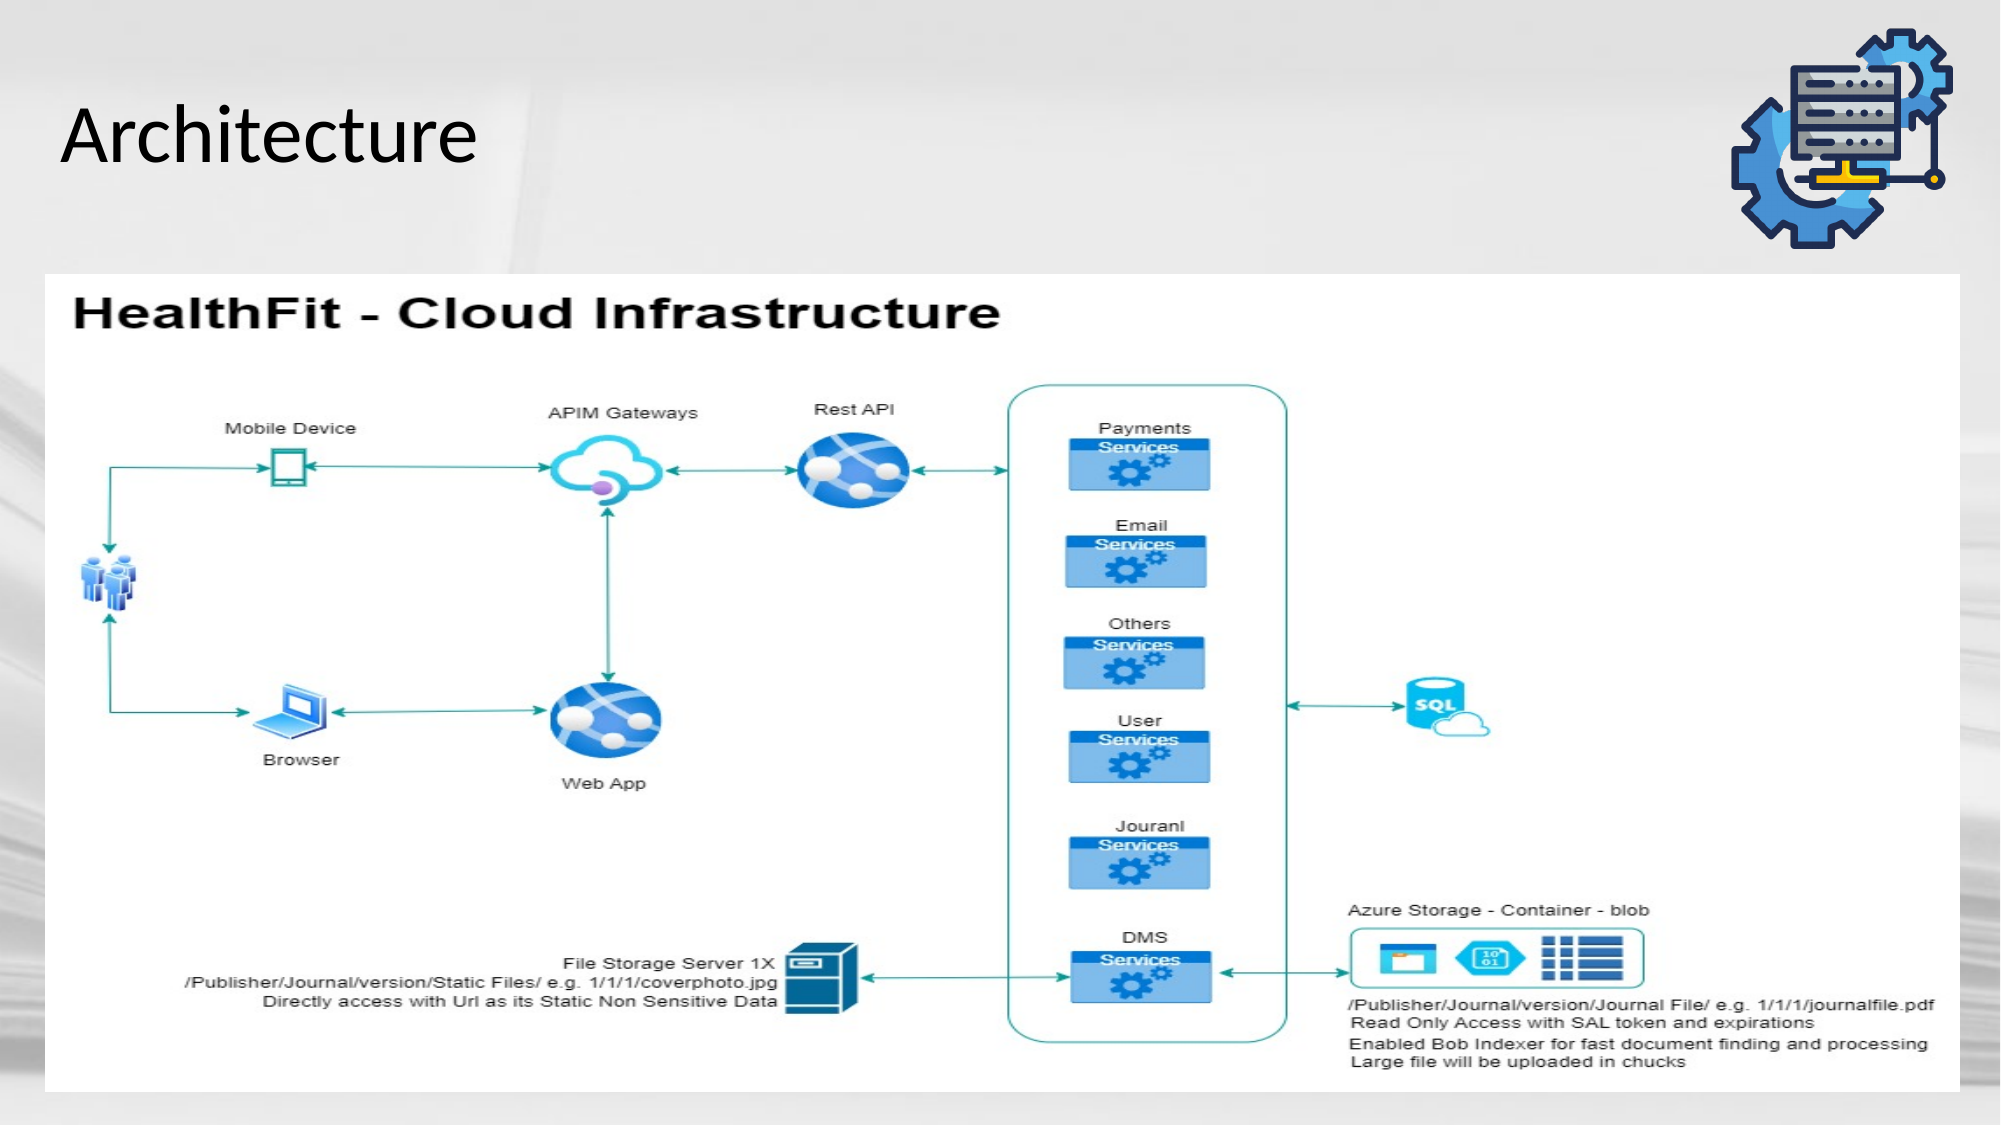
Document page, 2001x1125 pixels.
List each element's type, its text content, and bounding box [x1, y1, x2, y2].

picture [0, 0, 2001, 1125]
text_box Architecture [45, 21, 1305, 187]
